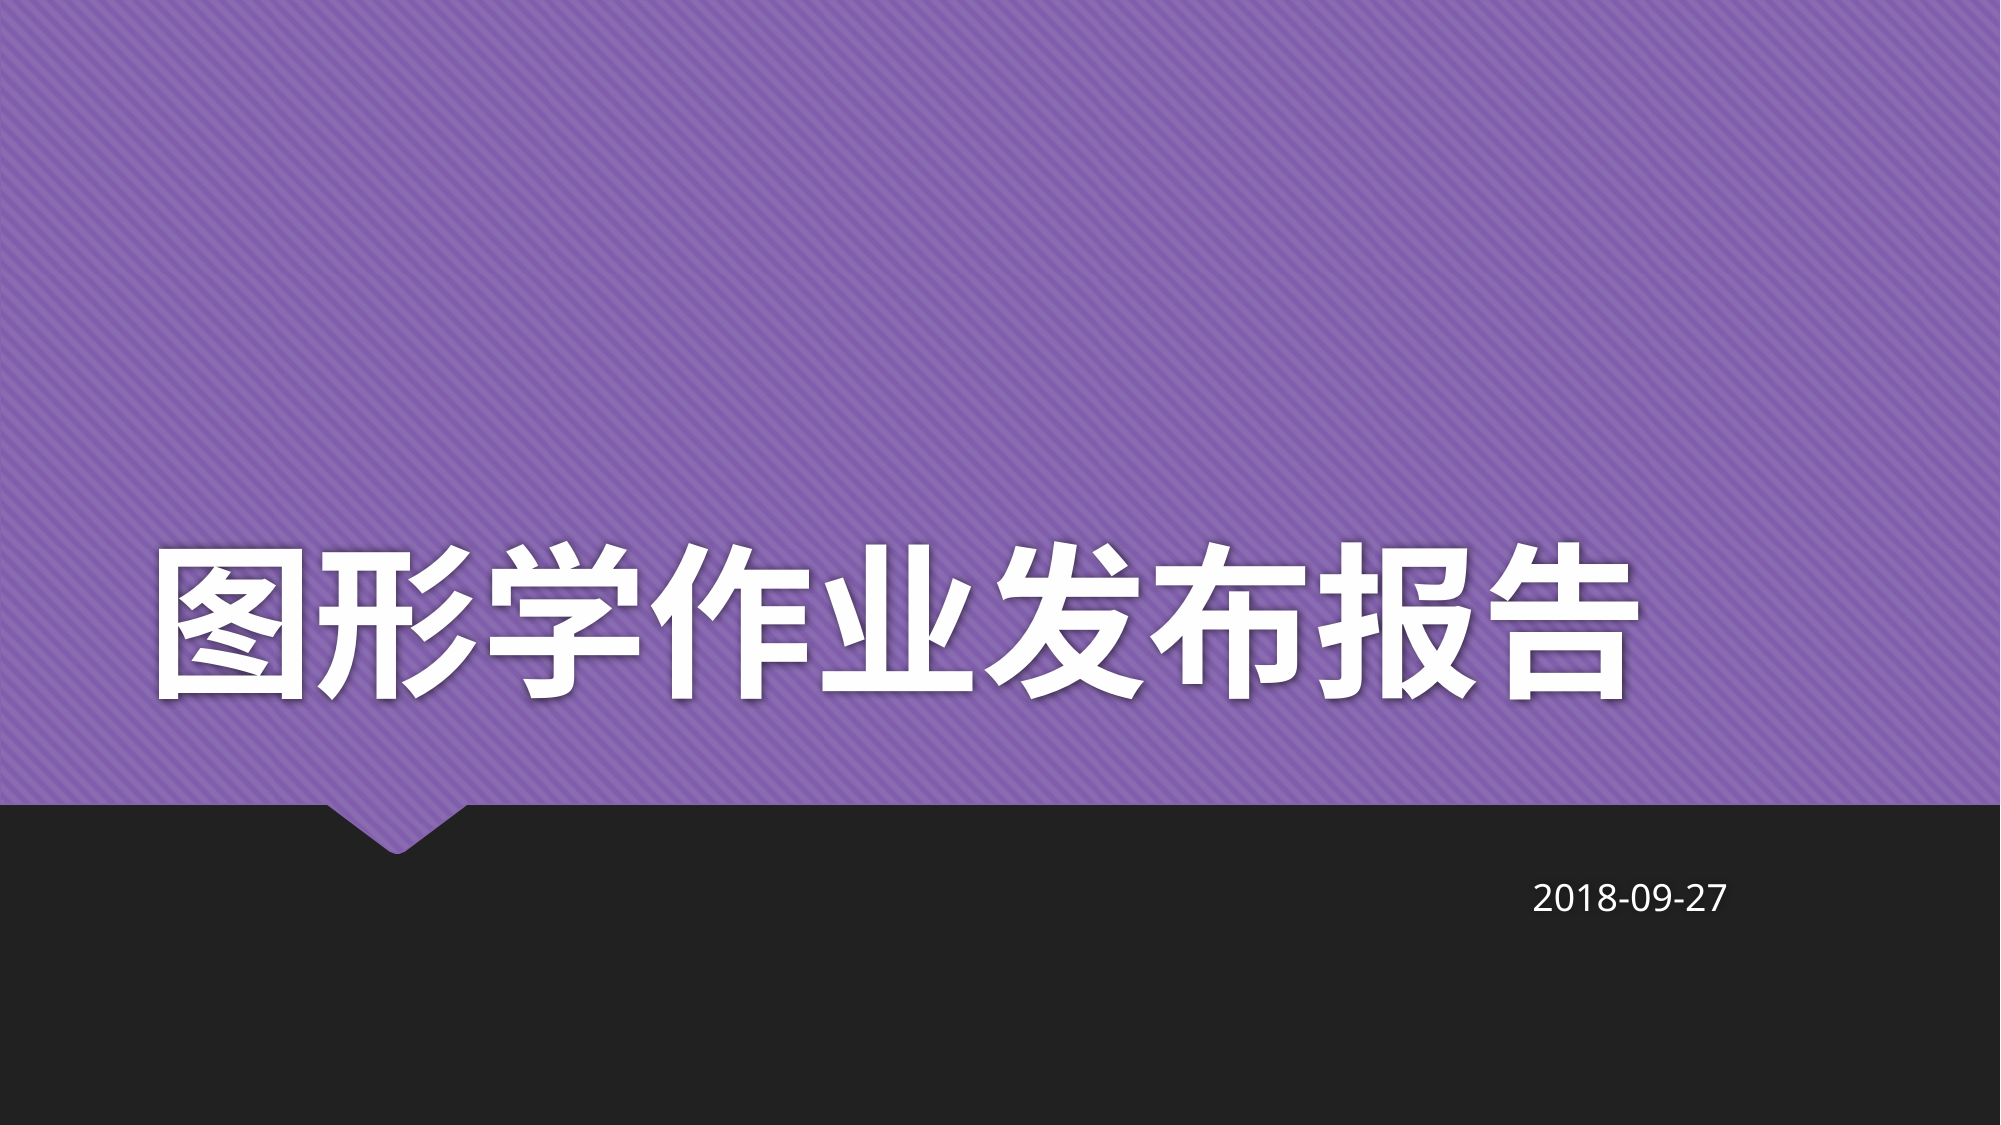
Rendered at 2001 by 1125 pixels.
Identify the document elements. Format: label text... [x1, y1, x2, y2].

subtitle 2018-09-27 [132, 866, 1744, 938]
title 图形学作业发布报告 [132, 237, 1868, 726]
